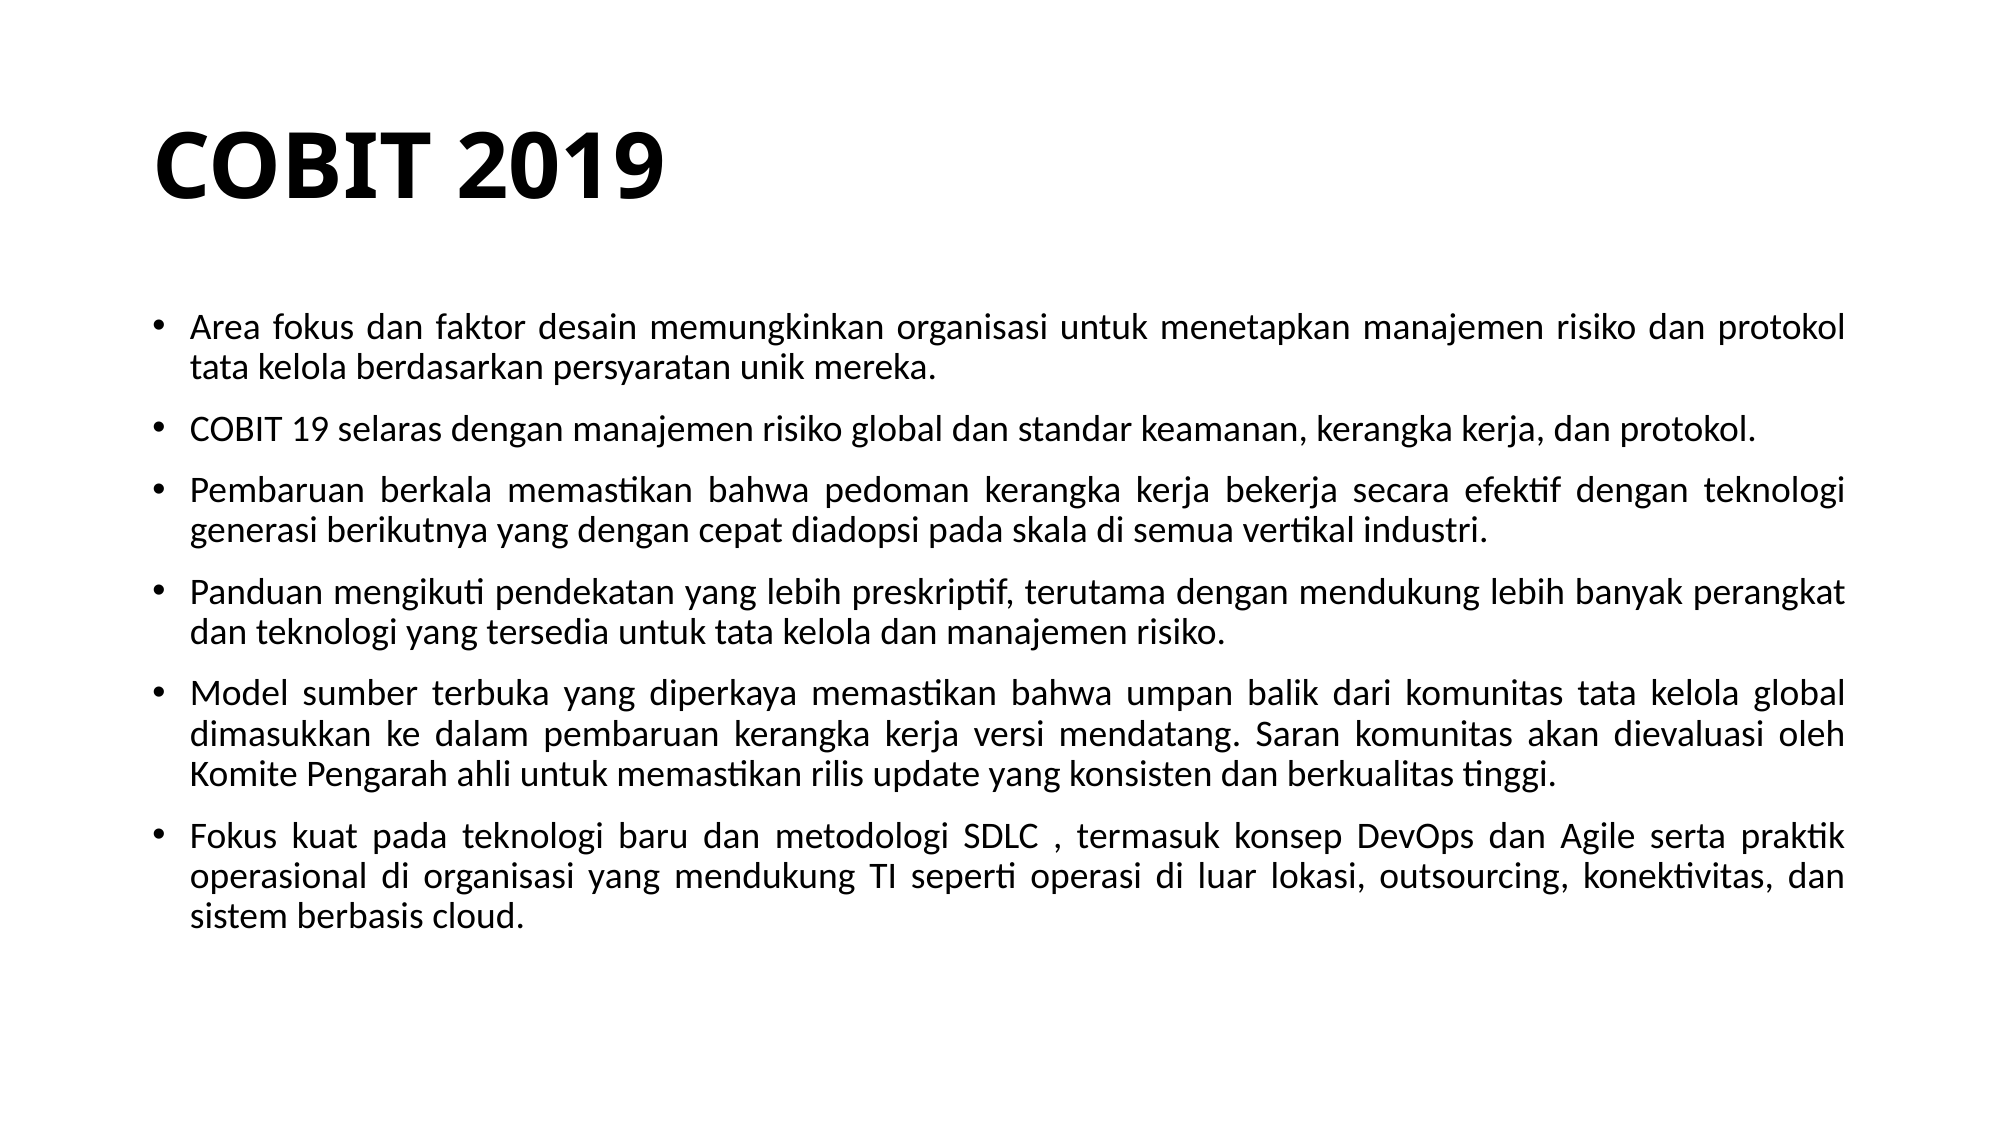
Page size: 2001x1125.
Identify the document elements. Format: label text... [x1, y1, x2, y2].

title COBIT 2019 [137, 59, 1863, 278]
list Area fokus dan faktor desain memungkinkan organisasi untuk menetapkan manajemen risiko dan protokol tata kelola berdasarkan persyaratan unik mereka. COBIT 19 selaras dengan manajemen risiko global dan standar keamanan, kerangka kerja, dan protokol. Pembaruan berkala memastikan bahwa pedoman kerangka kerja bekerja secara efektif dengan teknologi generasi berikutnya yang dengan cepat diadopsi pada skala di semua vertikal industri. Panduan mengikuti pendekatan yang lebih preskriptif, terutama dengan mendukung lebih banyak perangkat dan teknologi yang tersedia untuk tata kelola dan manajemen risiko. Model sumber terbuka yang diperkaya memastikan bahwa umpan balik dari komunitas tata kelola global dimasukkan ke dalam pembaruan kerangka kerja versi mendatang. Saran komunitas akan dievaluasi oleh Komite Pengarah ahli untuk memastikan rilis update yang konsisten dan berkualitas tinggi. Fokus kuat pada teknologi baru dan metodologi SDLC , termasuk konsep DevOps dan Agile serta praktik operasional di organisasi yang mendukung TI seperti operasi di luar lokasi, outsourcing, konektivitas, dan sistem berbasis cloud. [137, 299, 1863, 1052]
